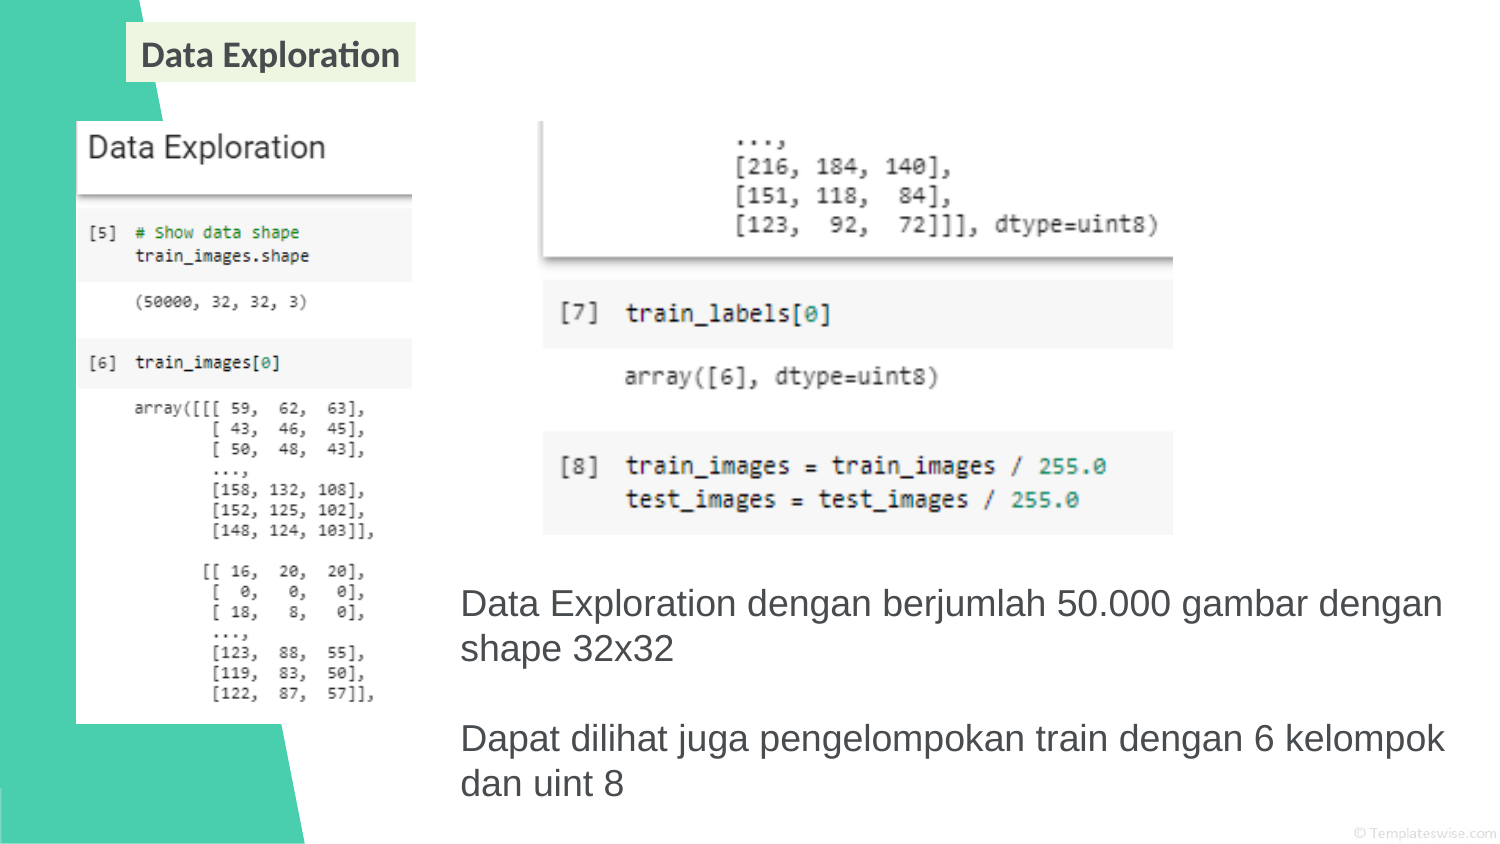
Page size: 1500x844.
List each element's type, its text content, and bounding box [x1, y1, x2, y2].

text_box [73, 0, 1424, 141]
picture [76, 0, 1500, 844]
text_box Data Exploration dengan berjumlah 50.000 gambar dengan shape 32x32 Dapat dilihat juga pengelompokan train dengan 6 kelompok dan uint 8 [445, 571, 1500, 812]
text_box Data Exploration [126, 22, 416, 82]
